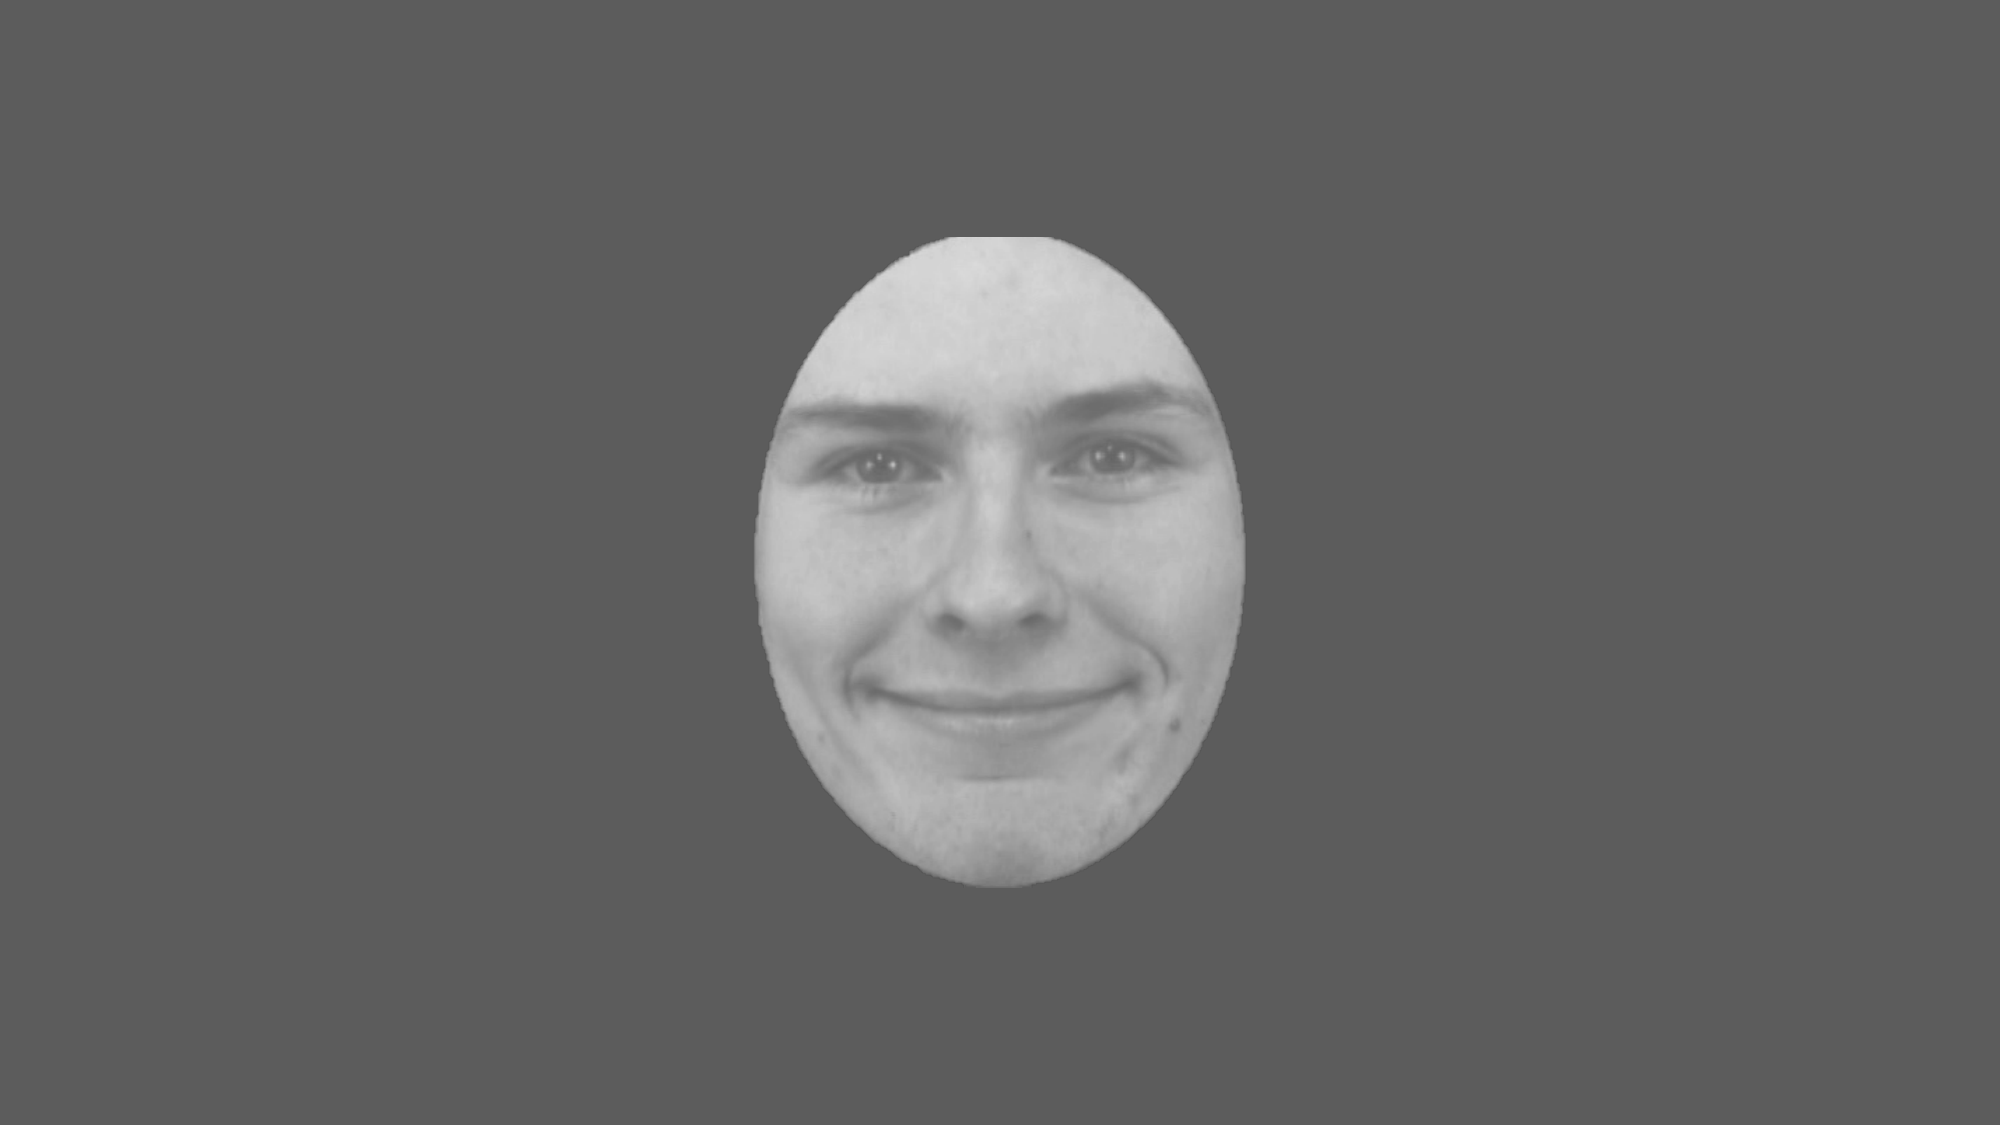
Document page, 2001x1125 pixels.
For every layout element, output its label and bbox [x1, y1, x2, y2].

picture [574, 237, 1426, 888]
